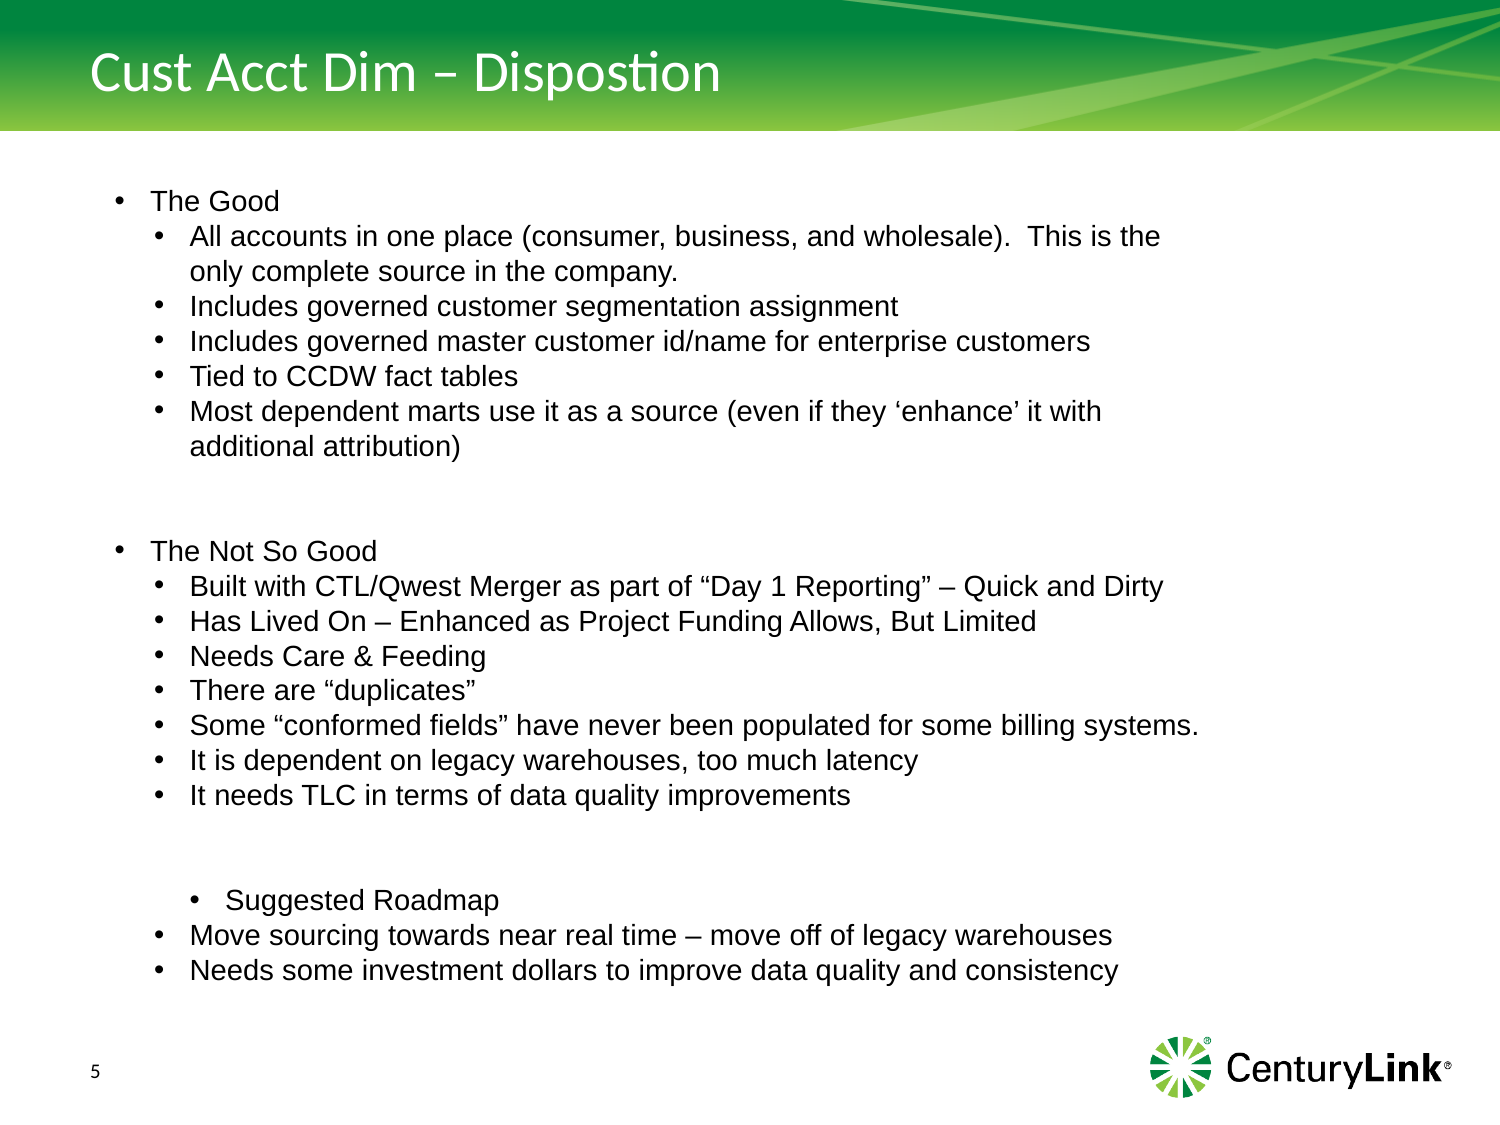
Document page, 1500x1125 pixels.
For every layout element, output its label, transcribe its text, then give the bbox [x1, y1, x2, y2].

picture [0, 0, 1500, 131]
picture [1225, 1012, 1459, 1122]
text_box The Good All accounts in one place (consumer, business, and wholesale). This is the only complete source in the company. Includes governed customer segmentation assignment Includes governed master customer id/name for enterprise customers Tied to CCDW fact tables Most dependent marts use it as a source (even if they ‘enhance’ it with additional attribution) The Not So Good Built with CTL/Qwest Merger as part of “Day 1 Reporting” – Quick and Dirty Has Lived On – Enhanced as Project Funding Allows, But Limited Needs Care & Feeding There are “duplicates” Some “conformed fields” have never been populated for some billing systems. It is dependent on legacy warehouses, too much latency It needs TLC in terms of data quality improvements Suggested Roadmap Move sourcing towards near real time – move off of legacy warehouses Needs some investment dollars to improve data quality and consistency [99, 174, 1225, 1125]
title Cust Acct Dim – Dispostion [75, 25, 1450, 126]
slide_number 5 [75, 1049, 99, 1090]
